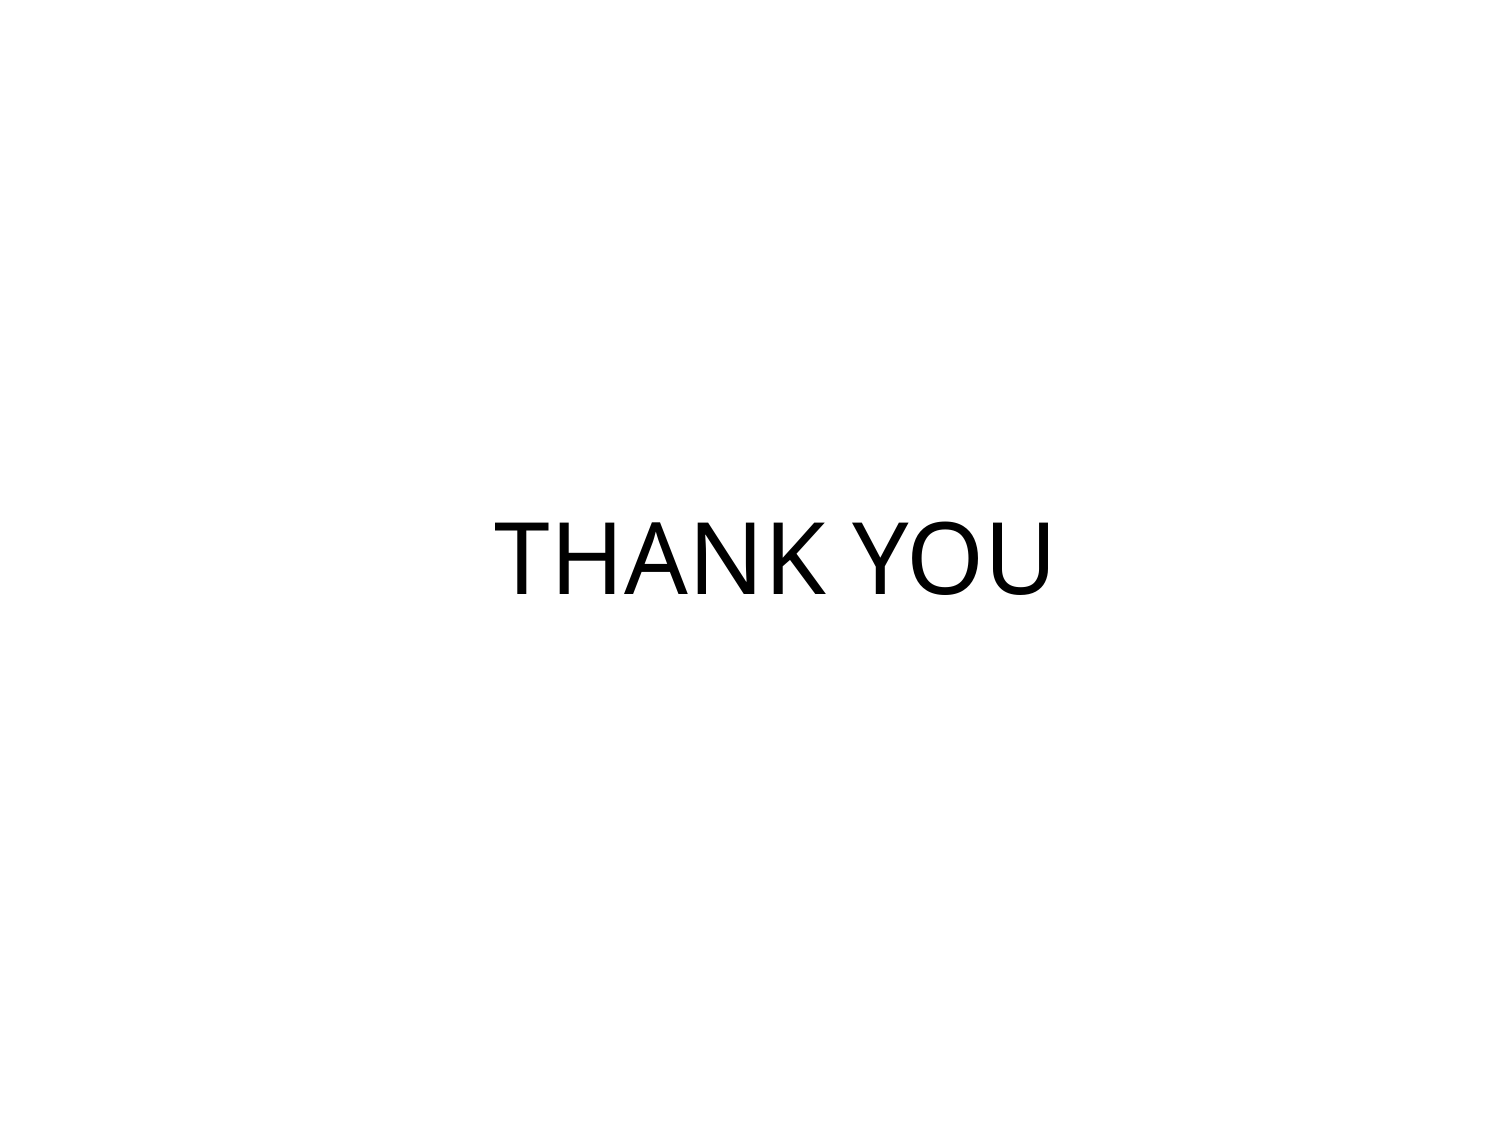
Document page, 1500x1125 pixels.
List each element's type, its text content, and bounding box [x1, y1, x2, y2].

title THANK YOU [129, 453, 1424, 672]
